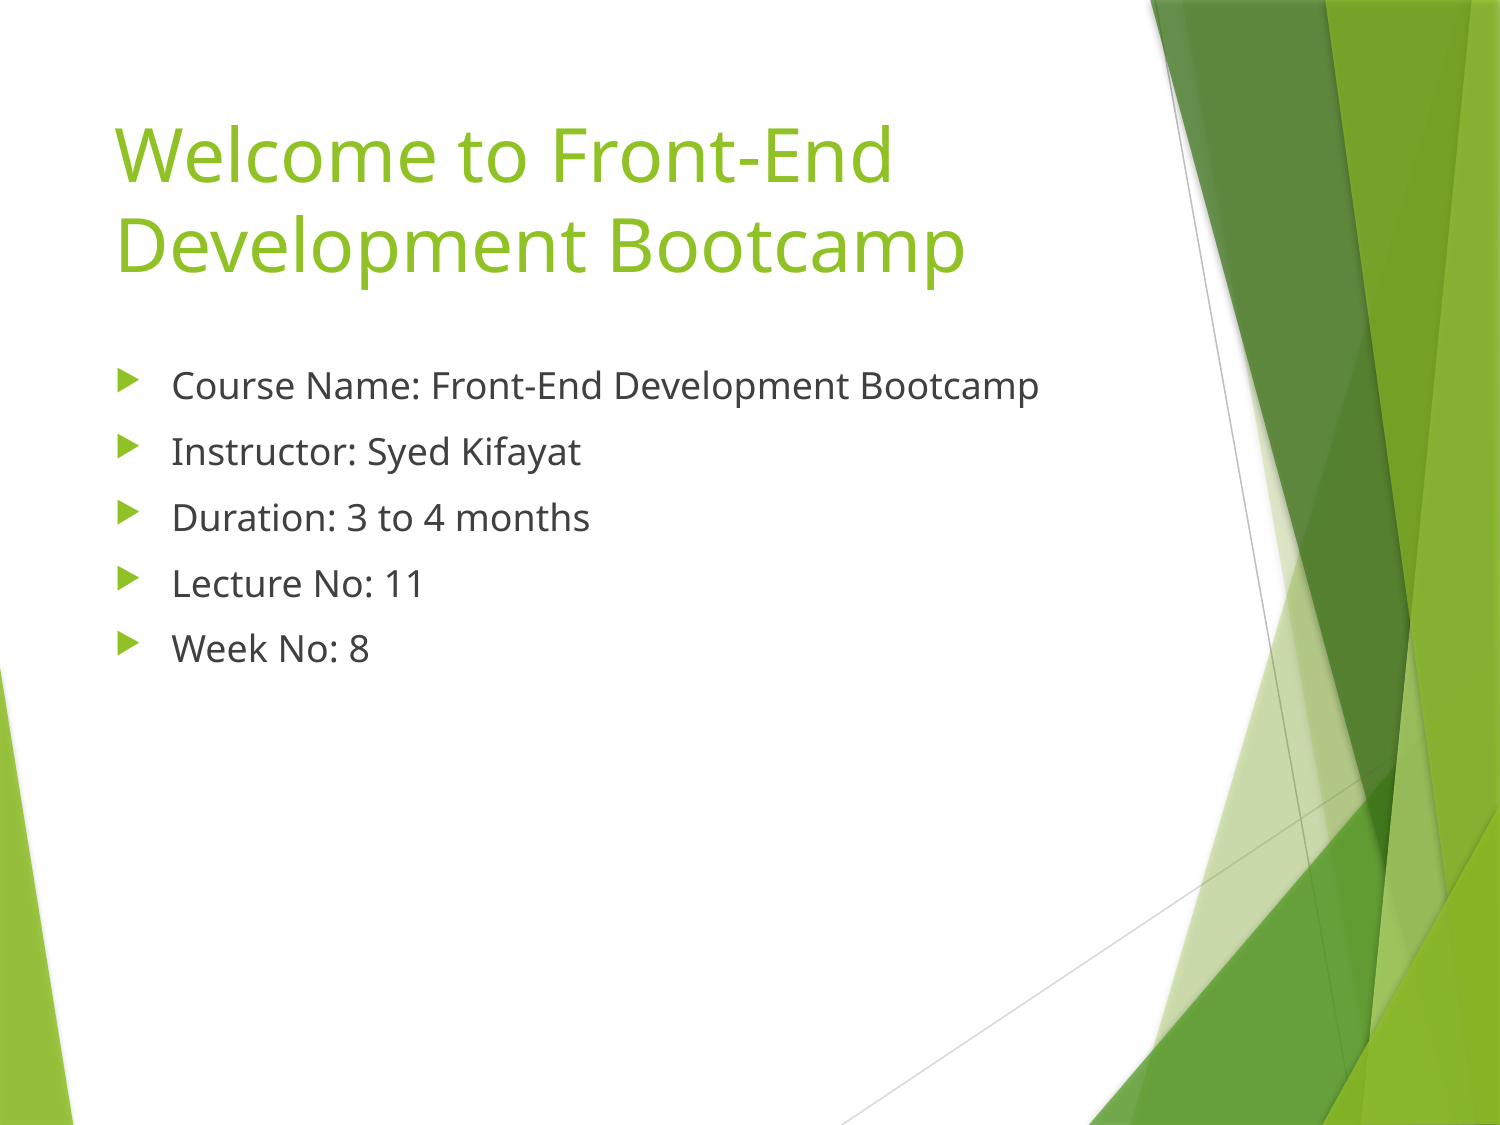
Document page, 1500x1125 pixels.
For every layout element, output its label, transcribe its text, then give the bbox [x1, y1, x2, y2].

list Course Name: Front-End Development Bootcamp Instructor: Syed Kifayat Duration: 3 to 4 months Lecture No: 11 Week No: 8 [99, 354, 1142, 992]
title Welcome to Front-End Development Bootcamp [99, 99, 1142, 317]
